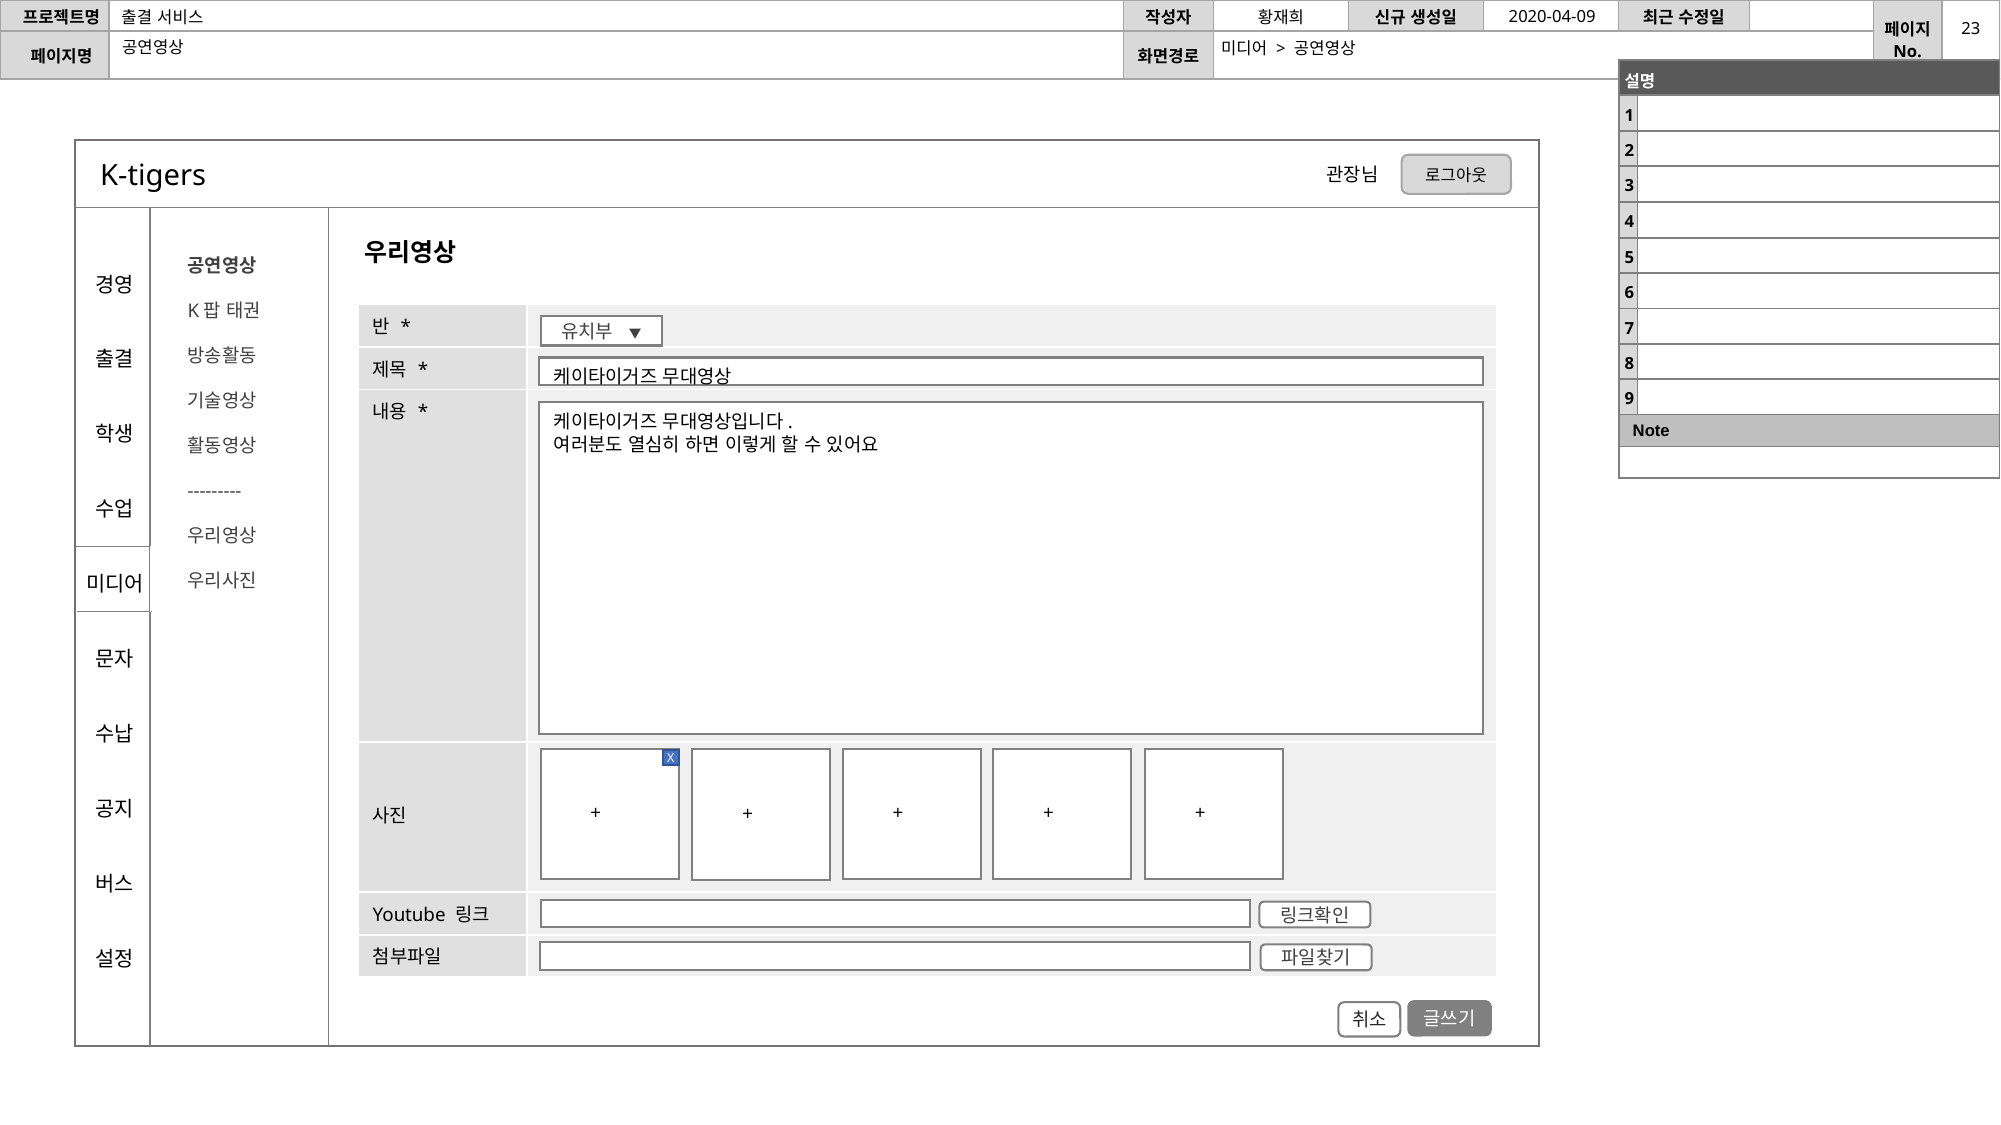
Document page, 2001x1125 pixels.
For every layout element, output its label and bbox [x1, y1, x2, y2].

table_cell [528, 390, 1496, 741]
table_cell [359, 743, 526, 891]
table_cell [1638, 274, 1999, 308]
text_box [62, 139, 1540, 1047]
table_cell [1620, 96, 1637, 130]
table_cell [1620, 345, 1637, 378]
table_cell [1620, 239, 1637, 272]
text_box [1215, 0, 1864, 65]
table_cell [1638, 345, 1999, 378]
table_cell [1638, 239, 1999, 272]
table_cell [1620, 274, 1637, 308]
table_header [528, 305, 1496, 346]
table_cell [359, 348, 526, 389]
table_cell [1638, 167, 1999, 201]
table_cell [1638, 380, 1999, 414]
table_header [359, 305, 526, 346]
table_cell [1620, 203, 1637, 237]
table_cell [528, 936, 1496, 976]
table_cell [1638, 96, 1999, 130]
table_cell [359, 936, 526, 976]
table_cell [1638, 203, 1999, 237]
table_cell [528, 743, 1496, 891]
table_cell [1620, 309, 1637, 343]
table_cell [359, 390, 526, 741]
table_cell [1620, 447, 1999, 477]
table_cell [528, 893, 1496, 934]
table_cell [1620, 380, 1637, 414]
table_cell [1620, 132, 1637, 165]
table_cell [1620, 415, 1999, 446]
text_box [1942, 2, 2000, 42]
text_box [116, 31, 1113, 63]
table_header [1620, 61, 1999, 94]
table_cell [1638, 309, 1999, 343]
table_cell [528, 348, 1496, 389]
table_cell [1638, 132, 1999, 165]
table_cell [1620, 167, 1637, 201]
table_cell [359, 893, 526, 934]
